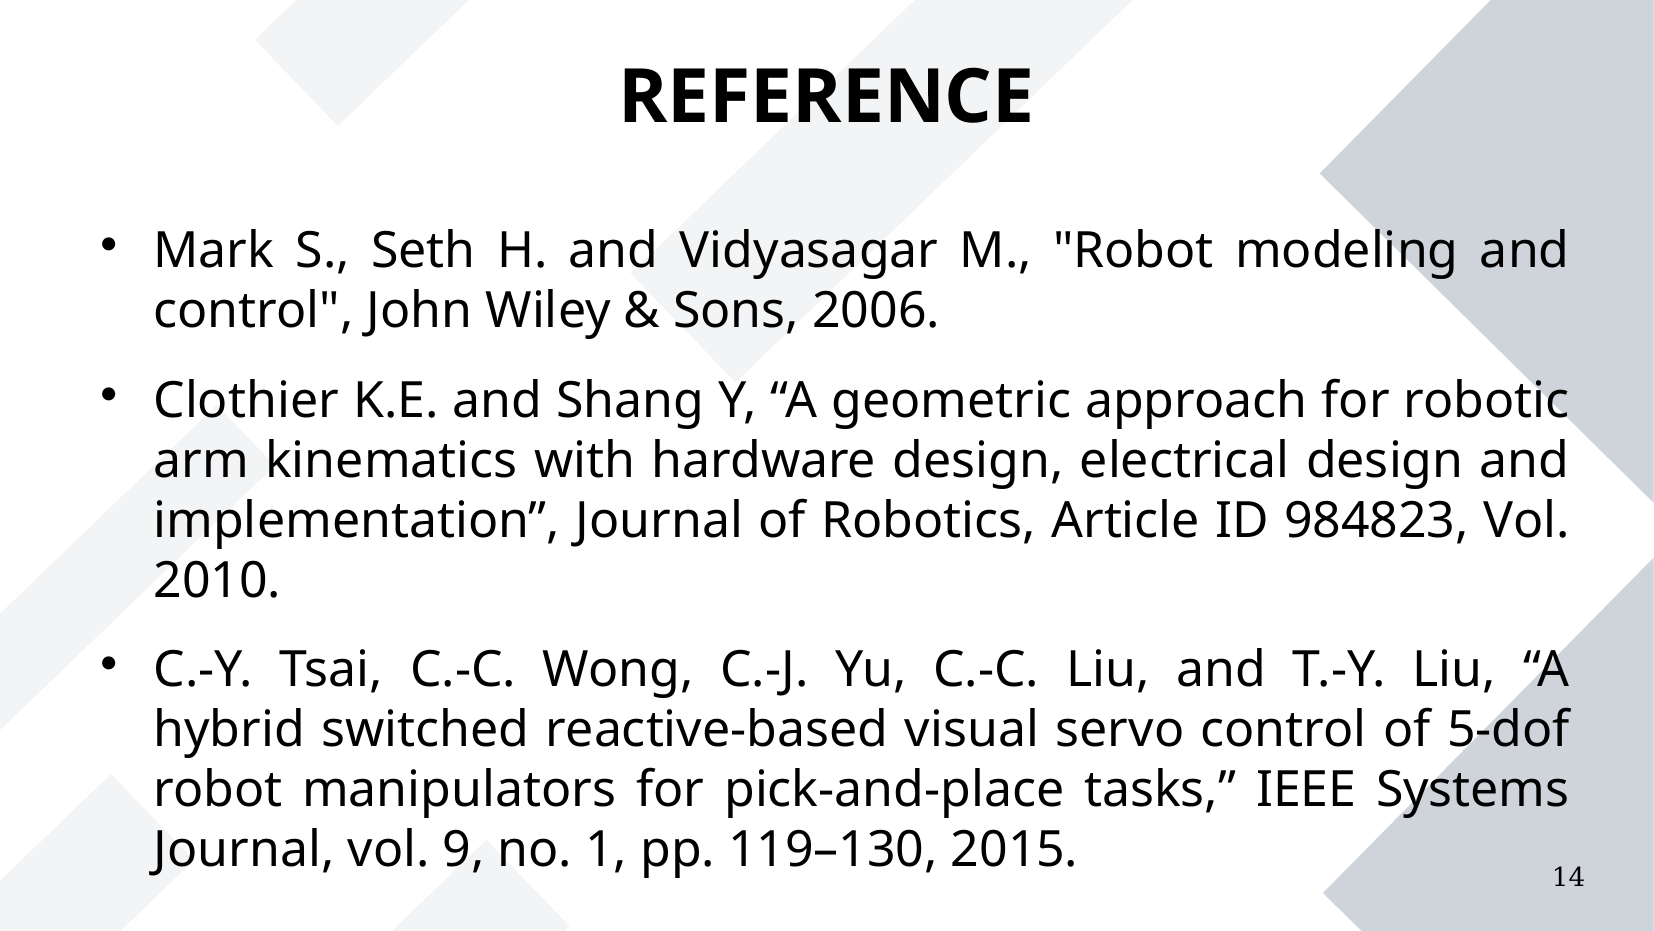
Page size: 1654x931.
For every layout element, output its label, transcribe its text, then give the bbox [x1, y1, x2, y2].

title REFERENCE [82, 37, 1571, 148]
text_box 14 [1537, 852, 1601, 919]
list Mark S., Seth H. and Vidyasagar M., "Robot modeling and control", John Wiley & Sons, 2006. Clothier K.E. and Shang Y, “A geometric approach for robotic arm kinematics with hardware design, electrical design and implementation”, Journal of Robotics, Article ID 984823, Vol. 2010. C.-Y. Tsai, C.-C. Wong, C.-J. Yu, C.-C. Liu, and T.-Y. Liu, “A hybrid switched reactive-based visual servo control of 5-dof robot manipulators for pick-and-place tasks,” IEEE Systems Journal, vol. 9, no. 1, pp. 119–130, 2015. [82, 217, 1571, 916]
